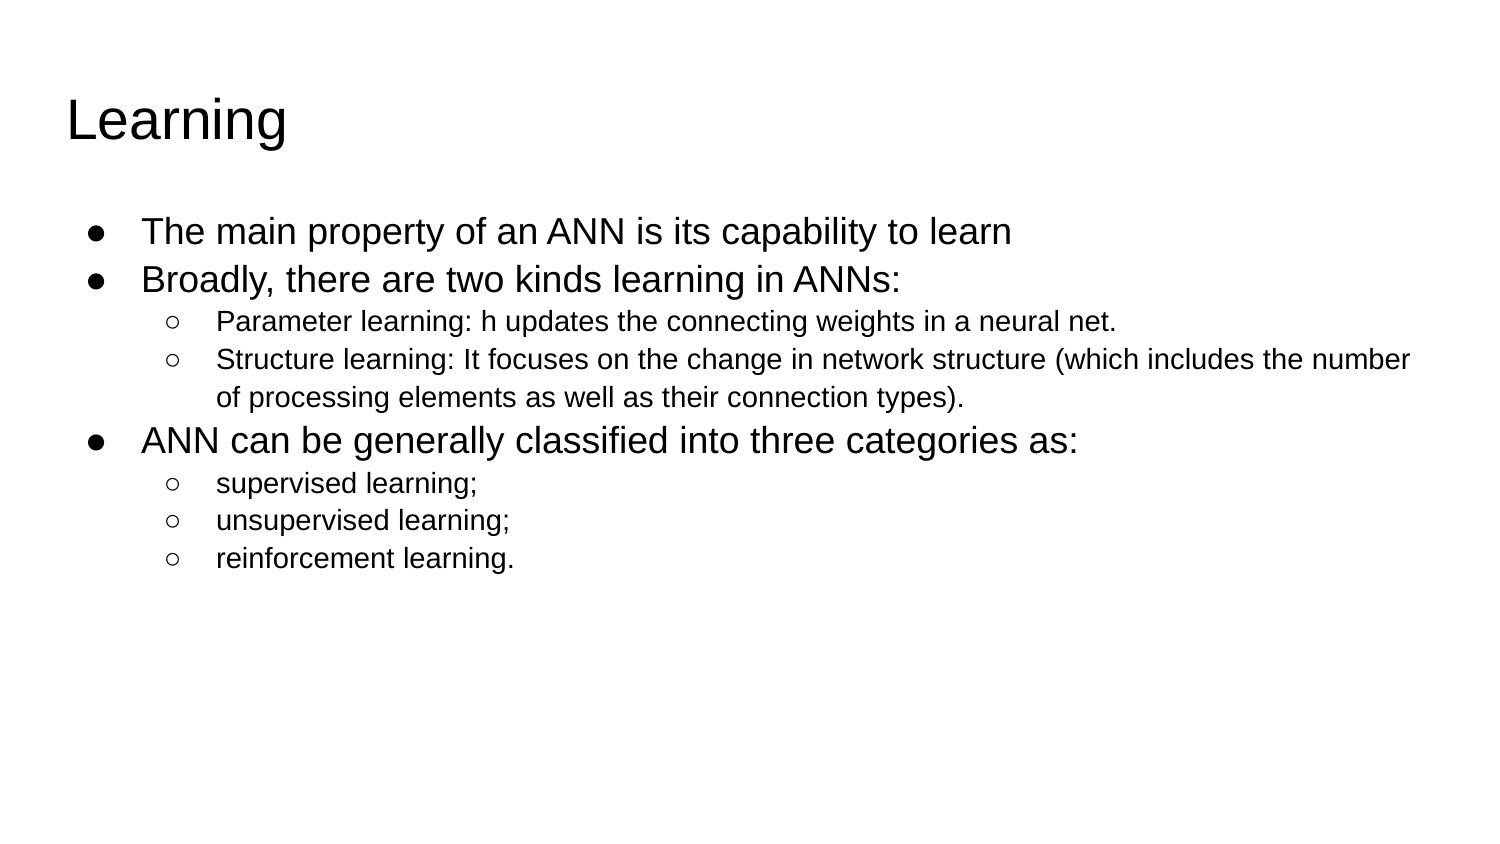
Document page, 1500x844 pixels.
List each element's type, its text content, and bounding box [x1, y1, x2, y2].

list The main property of an ANN is its capability to learn Broadly, there are two kinds learning in ANNs: Parameter learning: h updates the connecting weights in a neural net. Structure learning: It focuses on the change in network structure (which includes the number of processing elements as well as their connection types). ANN can be generally classified into three categories as: supervised learning; unsupervised learning; reinforcement learning. [51, 189, 1449, 750]
title Learning [51, 72, 1449, 167]
